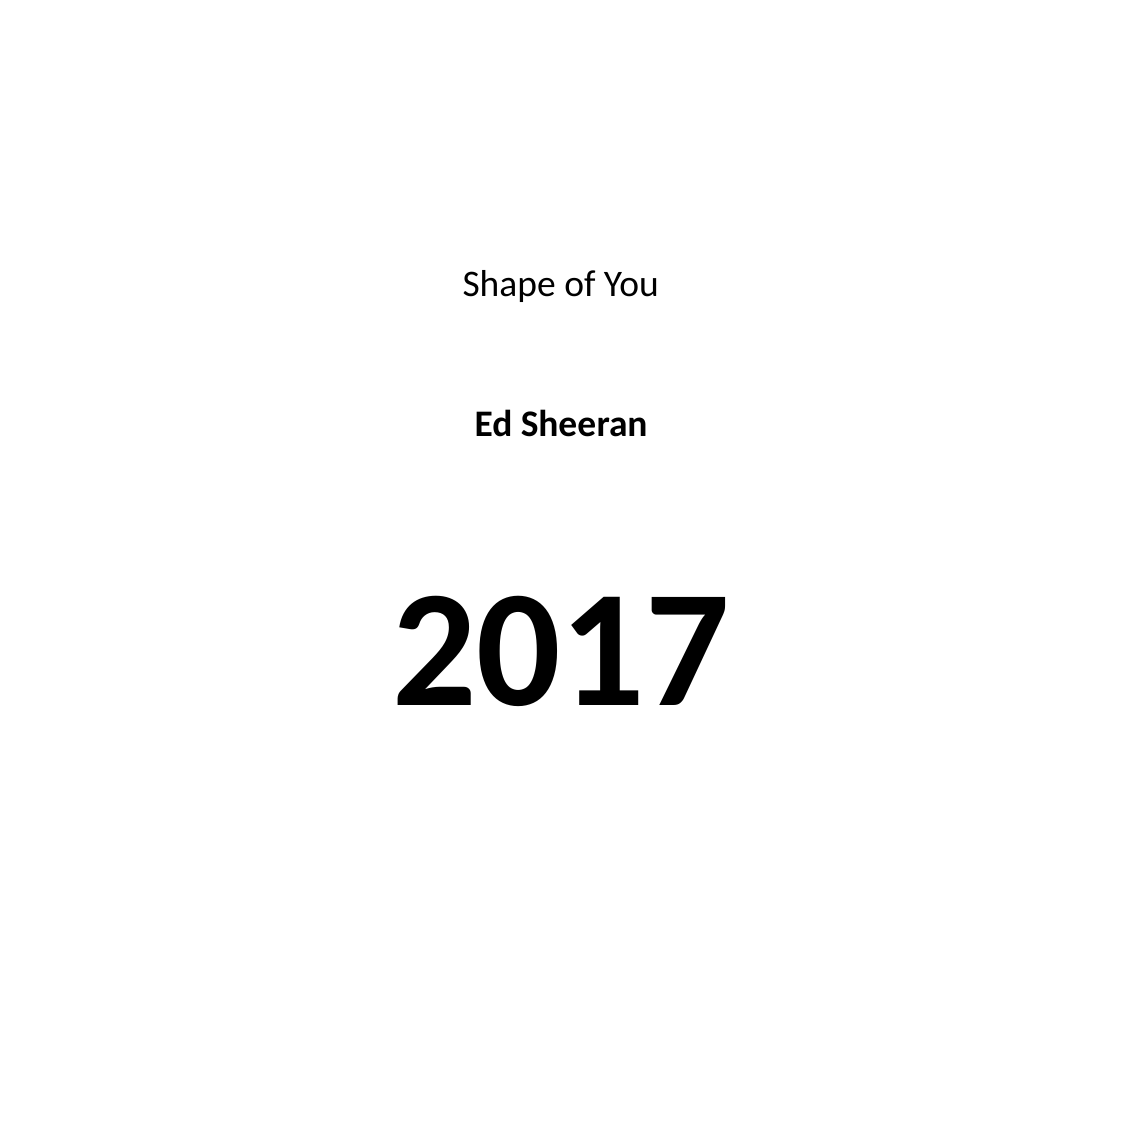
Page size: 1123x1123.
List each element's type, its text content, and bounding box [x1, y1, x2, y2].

text_box Shape of You Ed Sheeran 2017 [58, 206, 1063, 747]
